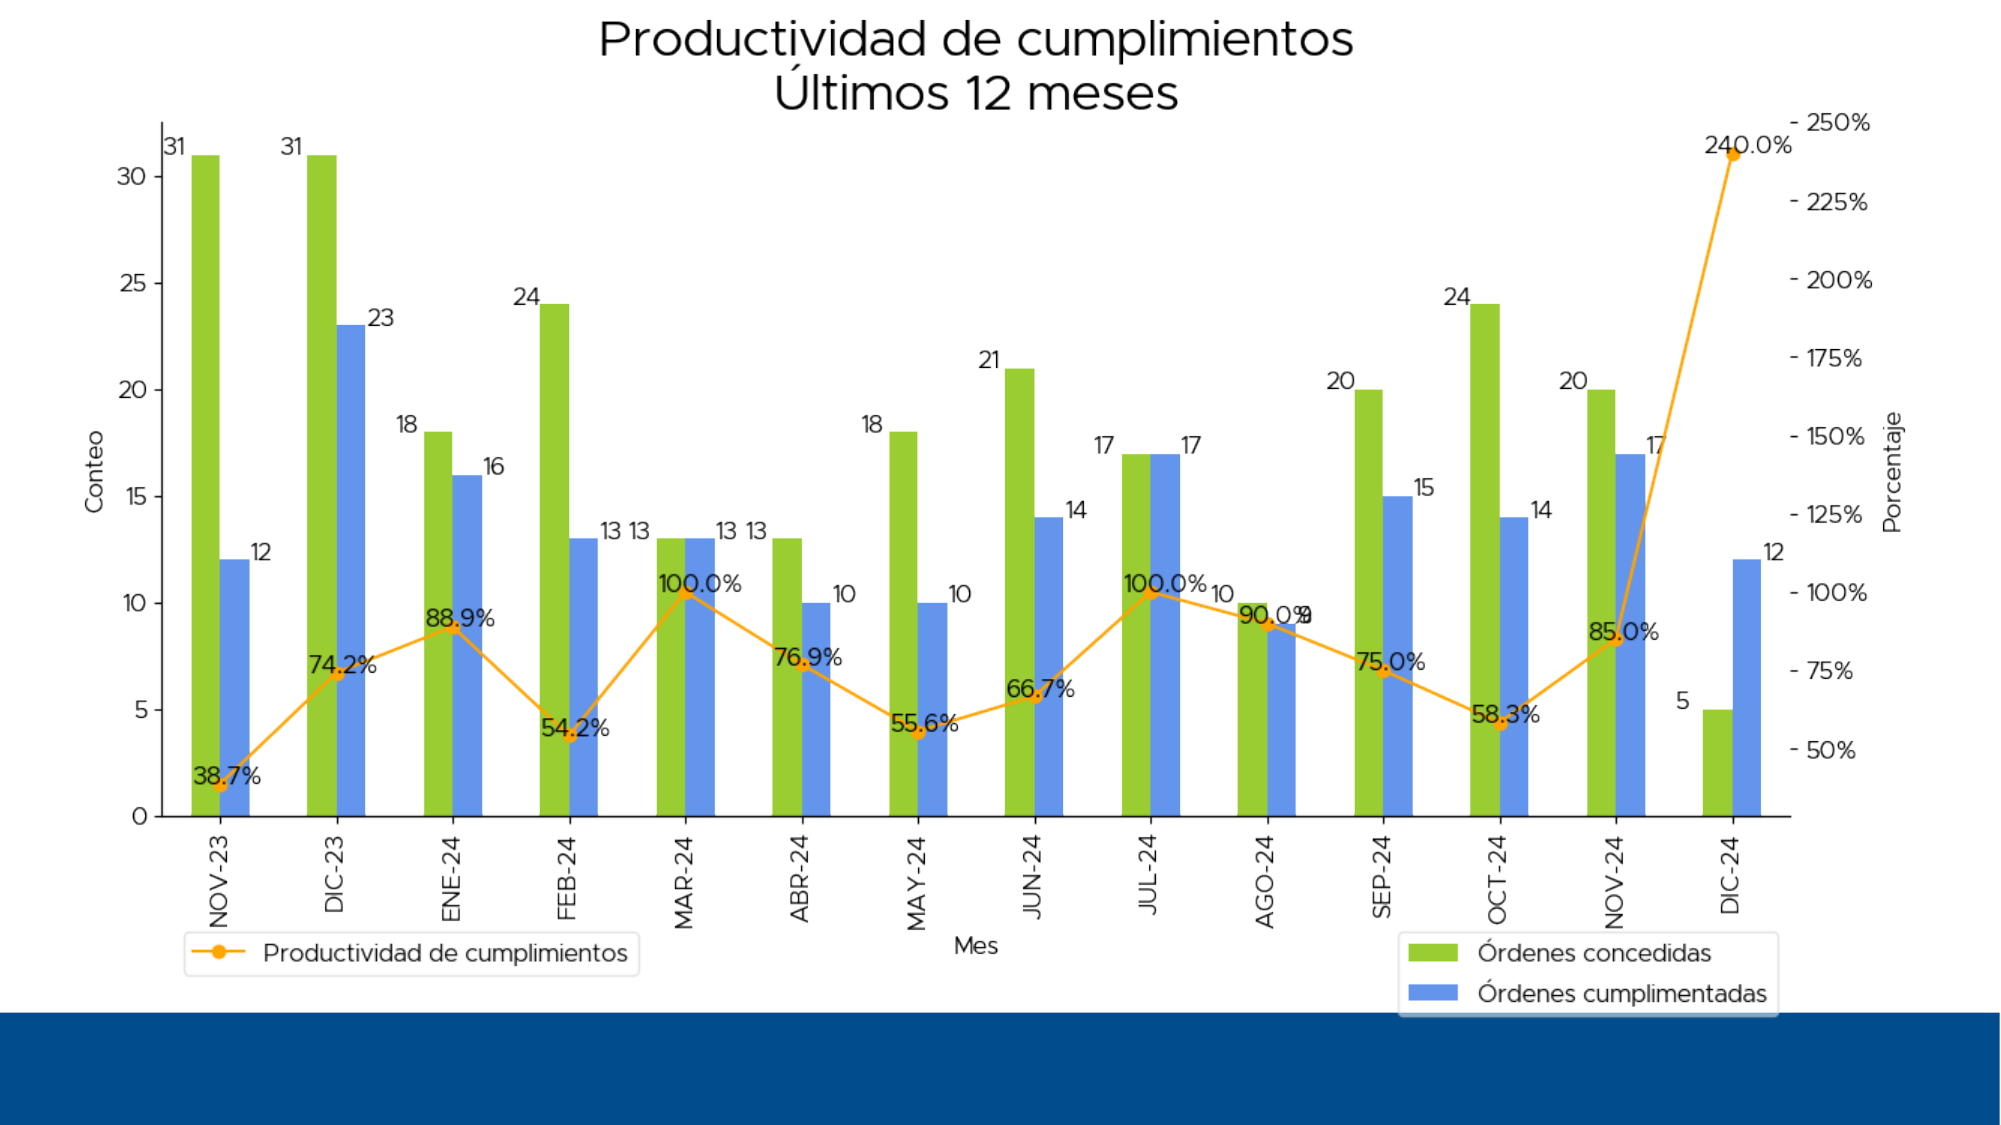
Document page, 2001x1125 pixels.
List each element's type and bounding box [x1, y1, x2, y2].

picture [70, 5, 1920, 1031]
